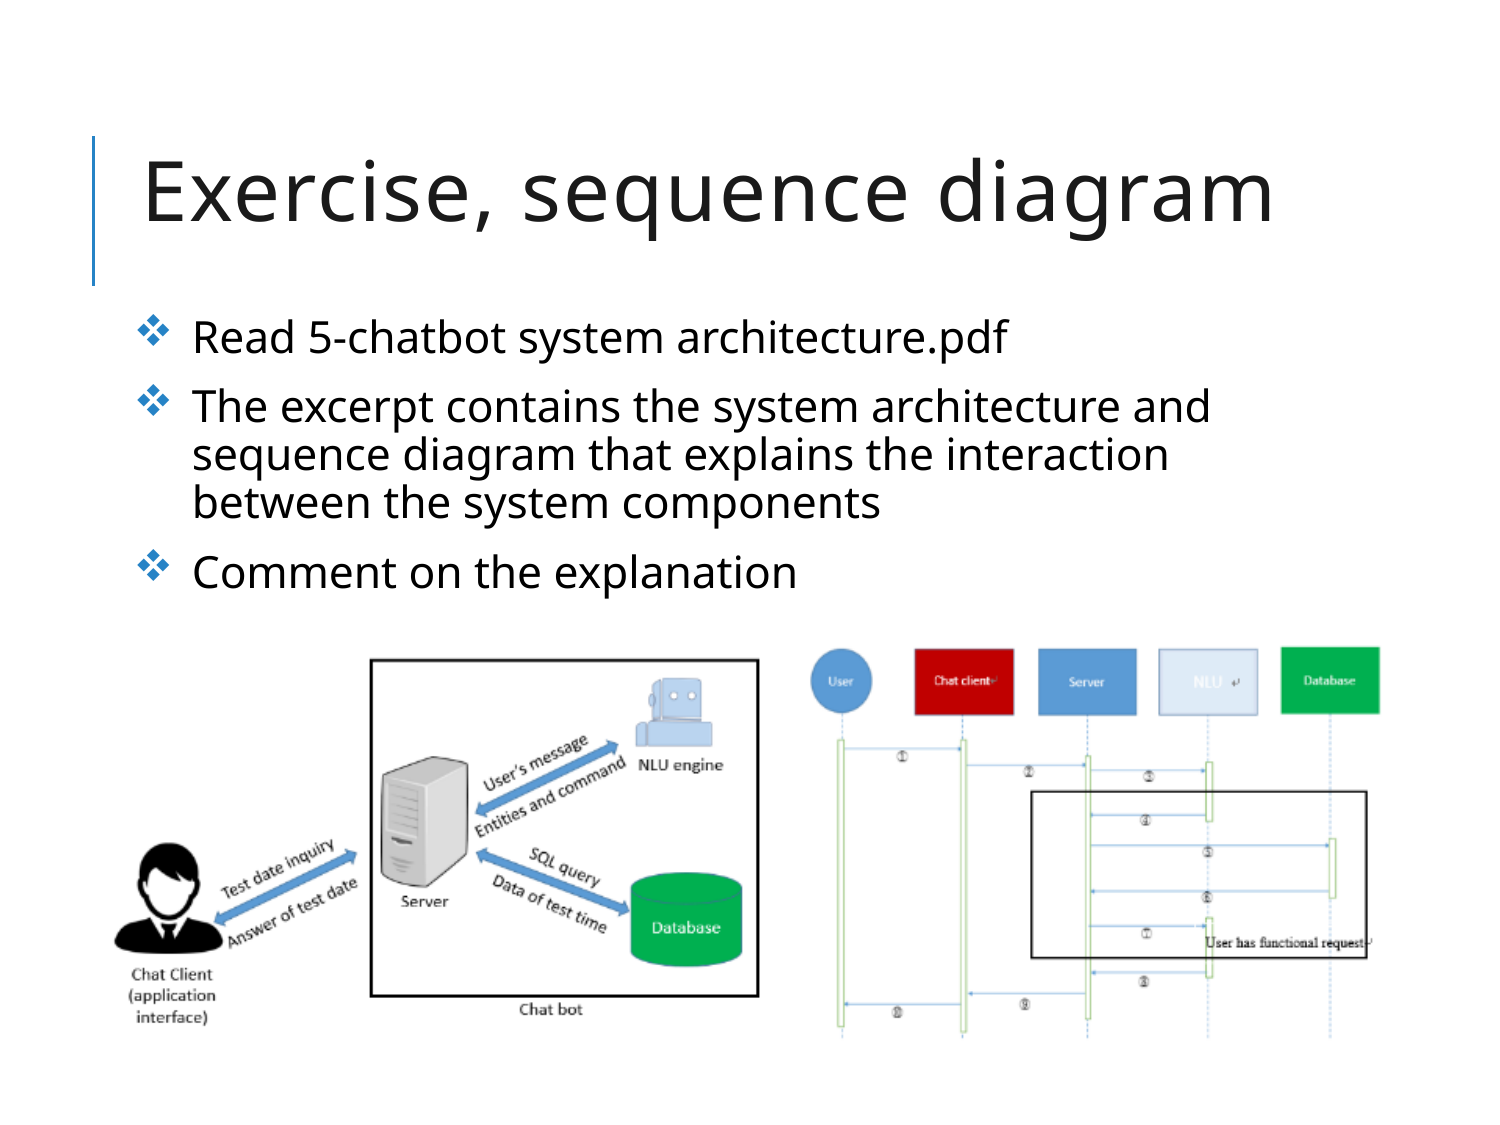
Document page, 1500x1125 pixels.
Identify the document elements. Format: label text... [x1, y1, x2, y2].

picture [93, 628, 780, 1045]
picture [808, 635, 1396, 1051]
title Exercise, sequence diagram [126, 96, 1322, 300]
list Read 5-chatbot system architecture.pdf The excerpt contains the system architecture and sequence diagram that explains the interaction between the system components Comment on the explanation [126, 307, 1322, 608]
